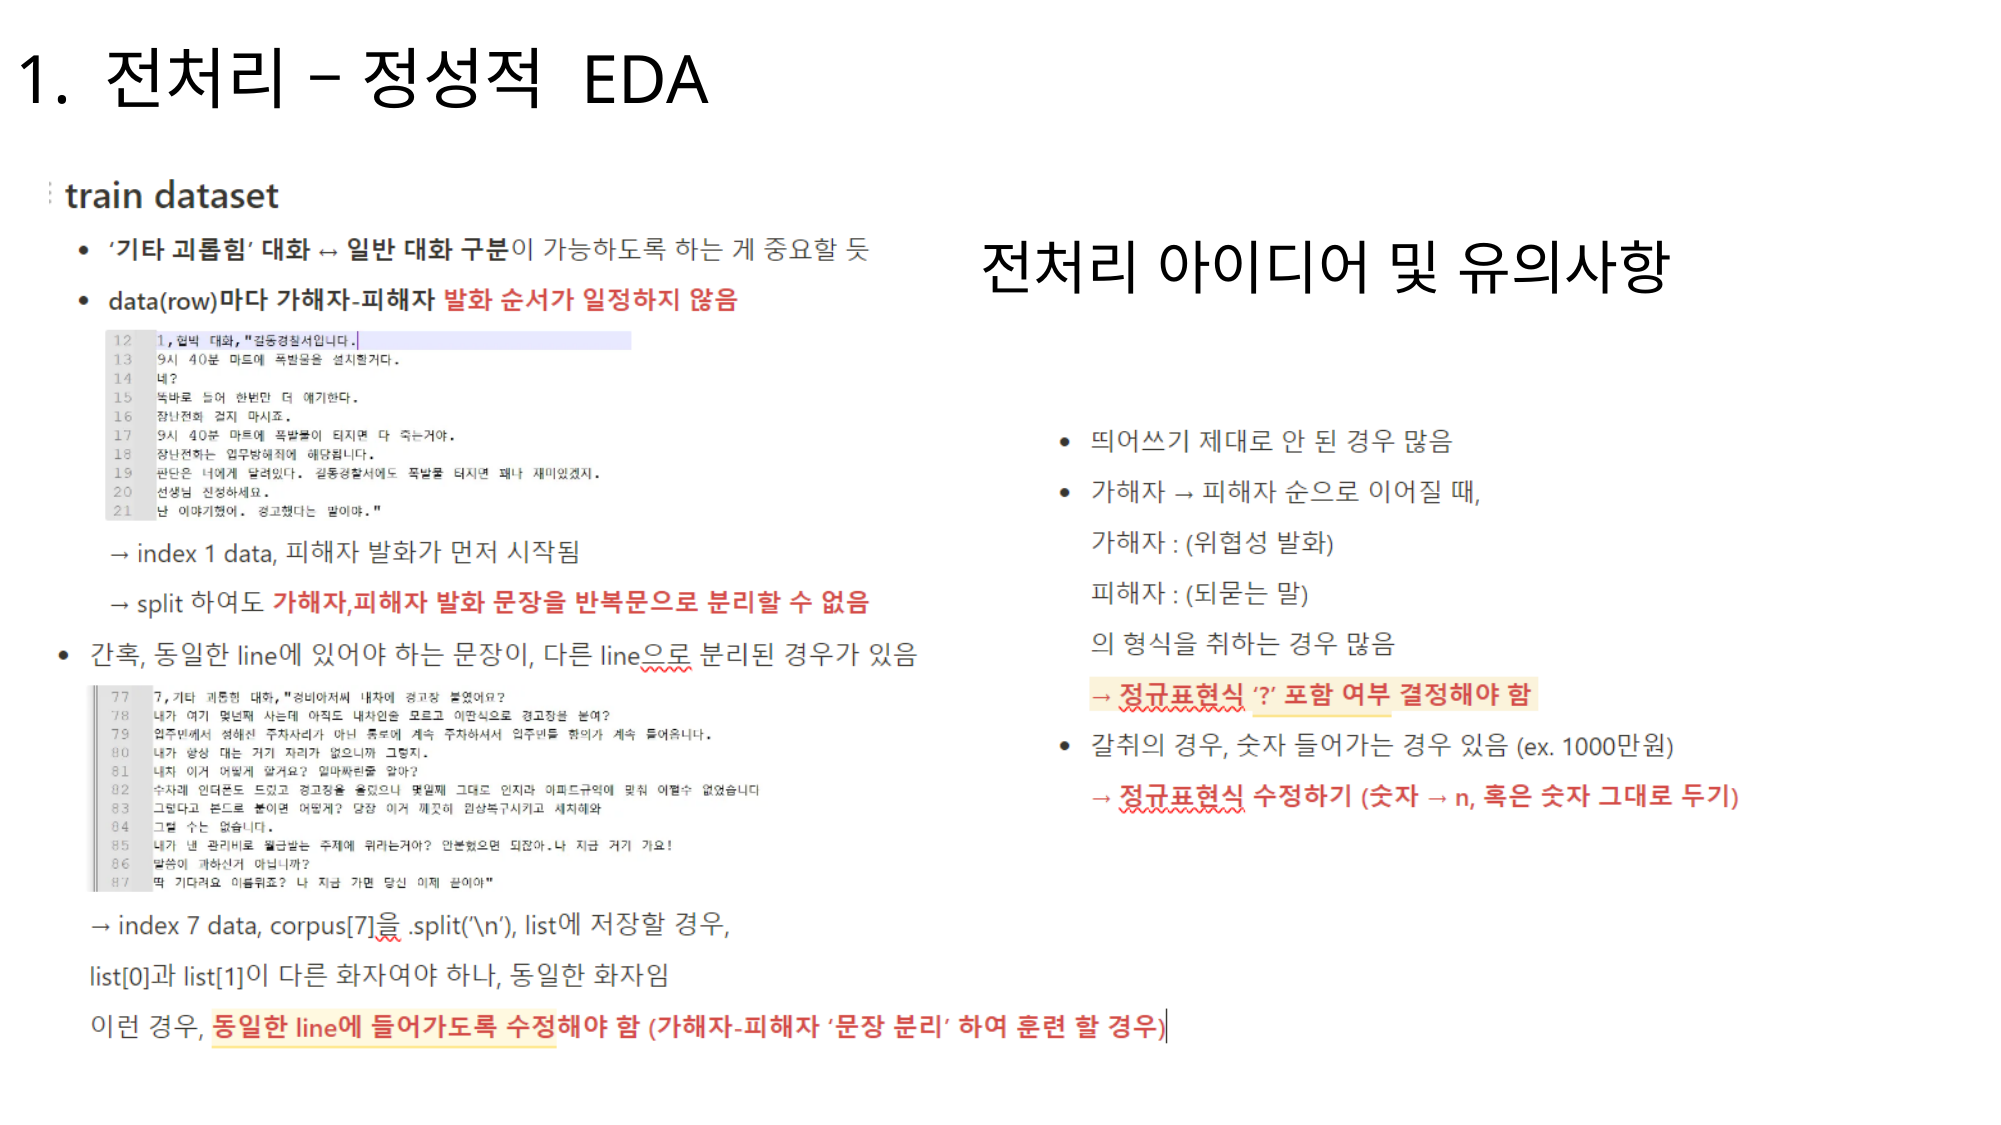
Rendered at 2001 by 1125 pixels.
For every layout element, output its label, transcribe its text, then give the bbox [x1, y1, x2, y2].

text_box 전처리 아이디어 및 유의사항 [966, 223, 1793, 309]
title 1. 전처리 – 정성적 EDA [0, 41, 2000, 124]
picture [31, 163, 1838, 1088]
